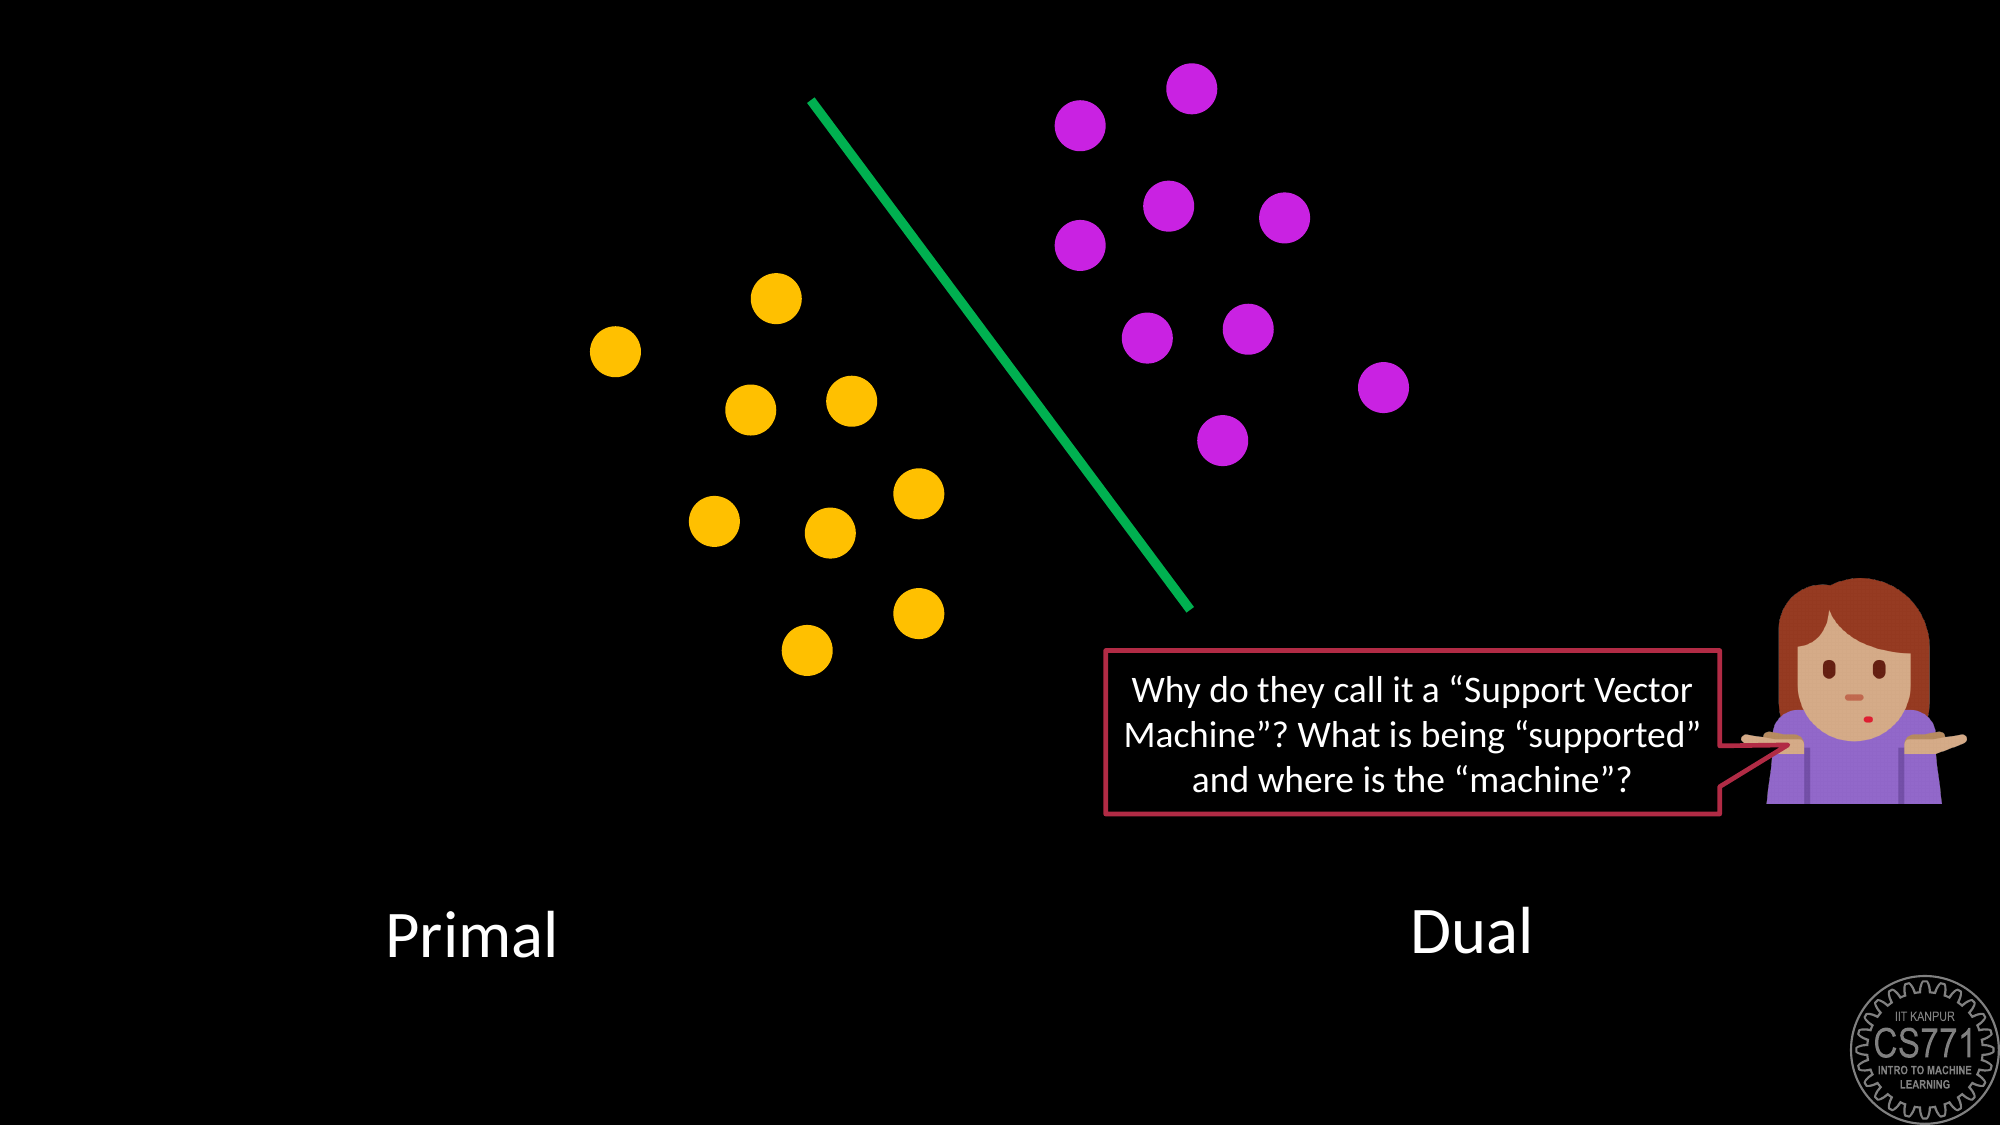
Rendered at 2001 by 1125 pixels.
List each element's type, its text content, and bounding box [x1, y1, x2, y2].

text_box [589, 272, 945, 677]
text_box Why do they call it a “Support Vector Machine”? What is being “supported” and where is the “machine”? [1104, 649, 1741, 816]
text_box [810, 99, 1191, 611]
picture [1741, 578, 1968, 804]
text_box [1054, 63, 1410, 467]
